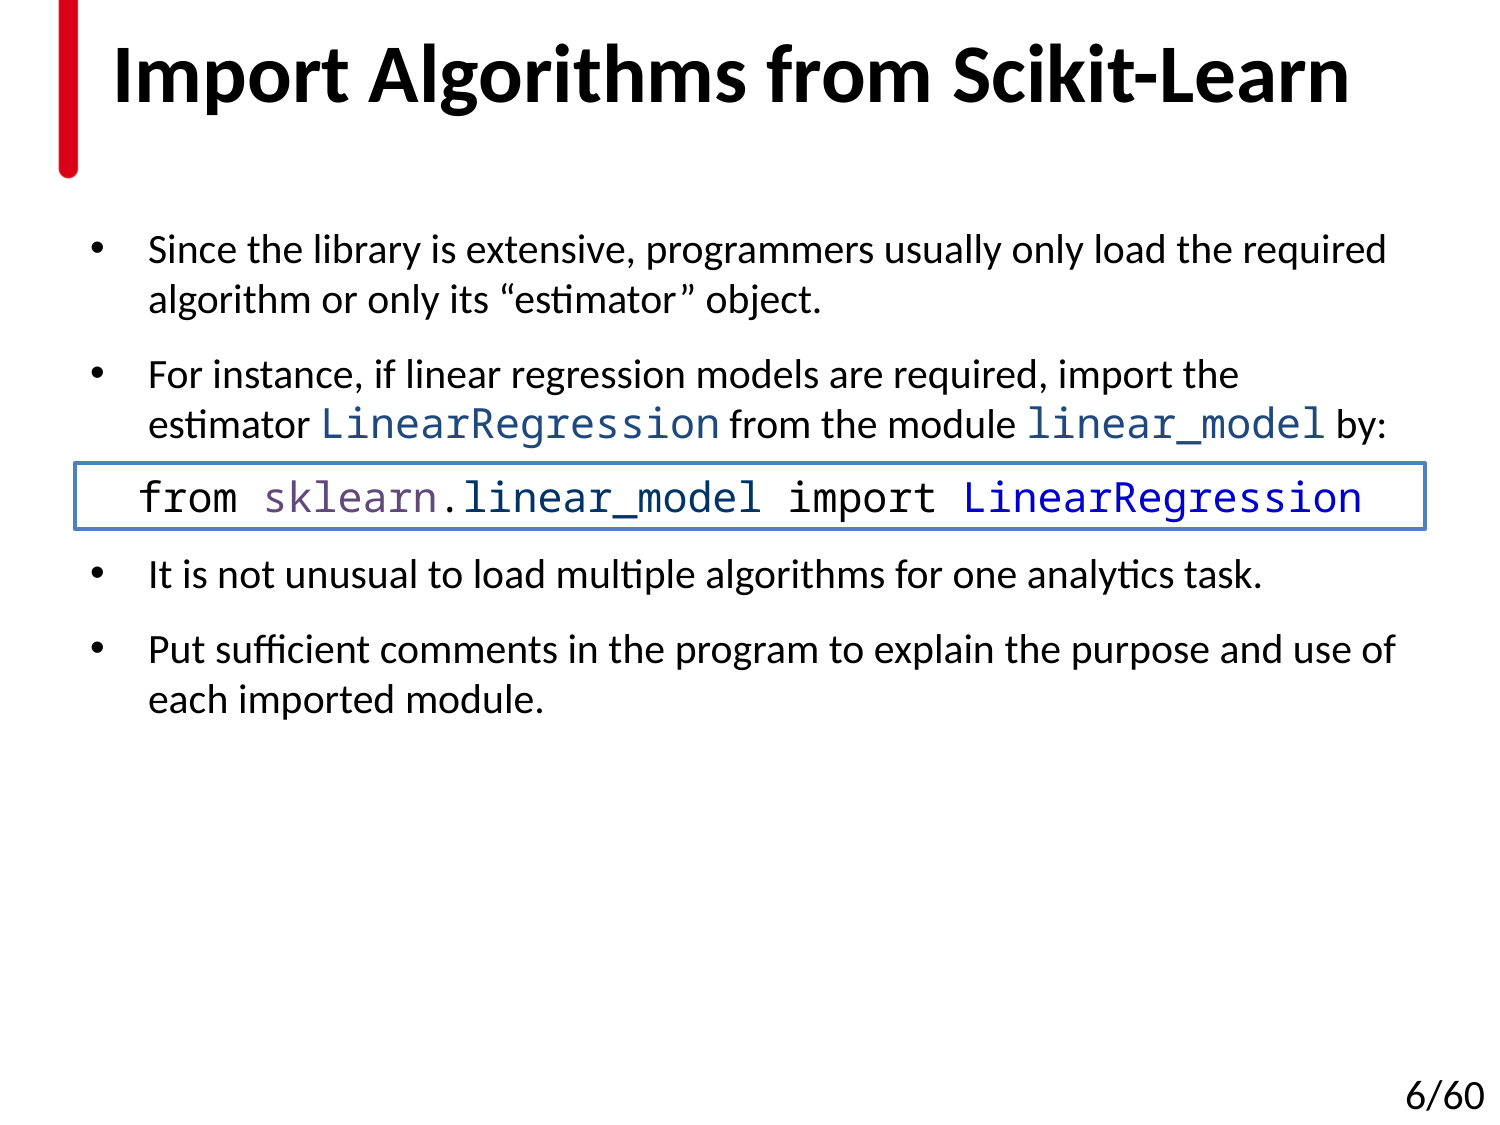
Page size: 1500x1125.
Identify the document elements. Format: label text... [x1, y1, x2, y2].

list Since the library is extensive, programmers usually only load the required algorithm or only its “estimator” object. For instance, if linear regression models are required, import the estimator LinearRegression from the module linear_model by: It is not unusual to load multiple algorithms for one analytics task. Put sufficient comments in the program to explain the purpose and use of each imported module. [75, 214, 1425, 461]
text_box from sklearn.linear_model import LinearRegression [73, 461, 1427, 531]
picture [57, 0, 81, 200]
list Since the library is extensive, programmers usually only load the required algorithm or only its “estimator” object. For instance, if linear regression models are required, import the estimator LinearRegression from the module linear_model by: It is not unusual to load multiple algorithms for one analytics task. Put sufficient comments in the program to explain the purpose and use of each imported module. [75, 531, 1425, 957]
title Import Algorithms from Scikit-Learn [97, 0, 1425, 138]
